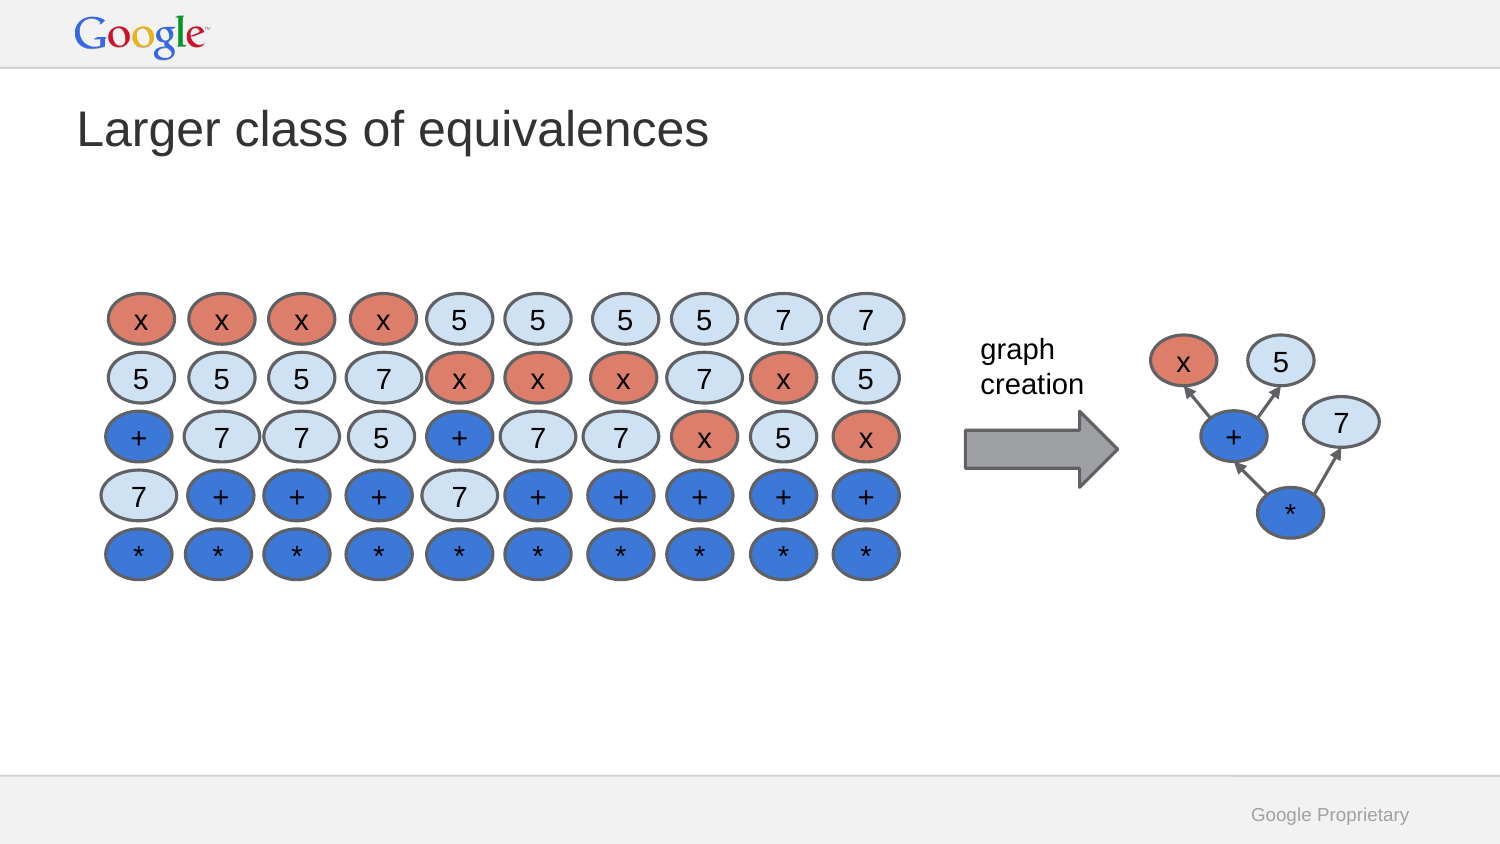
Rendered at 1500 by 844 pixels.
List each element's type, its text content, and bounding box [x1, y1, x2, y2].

text_box x [268, 293, 335, 345]
text_box * [263, 528, 331, 580]
text_box 5 [1247, 334, 1315, 386]
text_box 7 [500, 411, 576, 462]
text_box 5 [504, 293, 572, 345]
text_box 5 [592, 293, 659, 345]
text_box 5 [426, 293, 493, 345]
text_box x [750, 352, 817, 404]
text_box + [426, 411, 493, 462]
text_box x [833, 411, 900, 462]
text_box * [185, 528, 252, 580]
text_box + [1200, 410, 1268, 462]
text_box + [187, 470, 254, 521]
text_box 7 [745, 293, 822, 345]
text_box + [105, 411, 173, 462]
text_box x [350, 293, 417, 345]
text_box 7 [346, 352, 422, 404]
text_box 5 [348, 411, 415, 462]
text_box + [587, 470, 655, 521]
text_box 7 [184, 411, 260, 462]
text_box + [833, 470, 900, 521]
text_box x [590, 352, 657, 404]
text_box x [1150, 334, 1217, 386]
text_box * [105, 528, 173, 580]
title Larger class of equivalences [61, 81, 1412, 188]
text_box 5 [833, 352, 900, 404]
text_box 7 [1303, 396, 1380, 448]
text_box + [263, 470, 331, 521]
text_box + [346, 470, 413, 521]
text_box 5 [108, 352, 175, 404]
text_box + [666, 470, 734, 521]
text_box 5 [750, 411, 817, 462]
text_box * [1257, 487, 1324, 539]
text_box * [750, 528, 817, 580]
text_box x [188, 293, 256, 345]
text_box x [426, 352, 493, 404]
text_box [965, 422, 1118, 488]
text_box 7 [421, 470, 498, 521]
text_box * [833, 528, 900, 580]
text_box * [587, 528, 655, 580]
text_box * [504, 528, 572, 580]
text_box 7 [100, 470, 177, 521]
text_box + [504, 470, 572, 521]
text_box 5 [671, 293, 738, 345]
text_box 5 [188, 352, 256, 404]
text_box 7 [828, 293, 905, 345]
text_box 5 [268, 352, 335, 404]
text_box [1233, 461, 1268, 496]
text_box x [504, 352, 572, 404]
text_box 7 [583, 411, 659, 462]
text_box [1257, 385, 1282, 419]
text_box 7 [263, 411, 340, 462]
text_box * [426, 528, 493, 580]
text_box * [666, 528, 734, 580]
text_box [1313, 447, 1342, 495]
text_box 7 [666, 352, 743, 404]
text_box x [108, 293, 175, 345]
text_box * [346, 528, 413, 580]
text_box graph creation [965, 315, 1118, 422]
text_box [1183, 385, 1211, 419]
text_box x [671, 411, 738, 462]
text_box + [750, 470, 817, 521]
